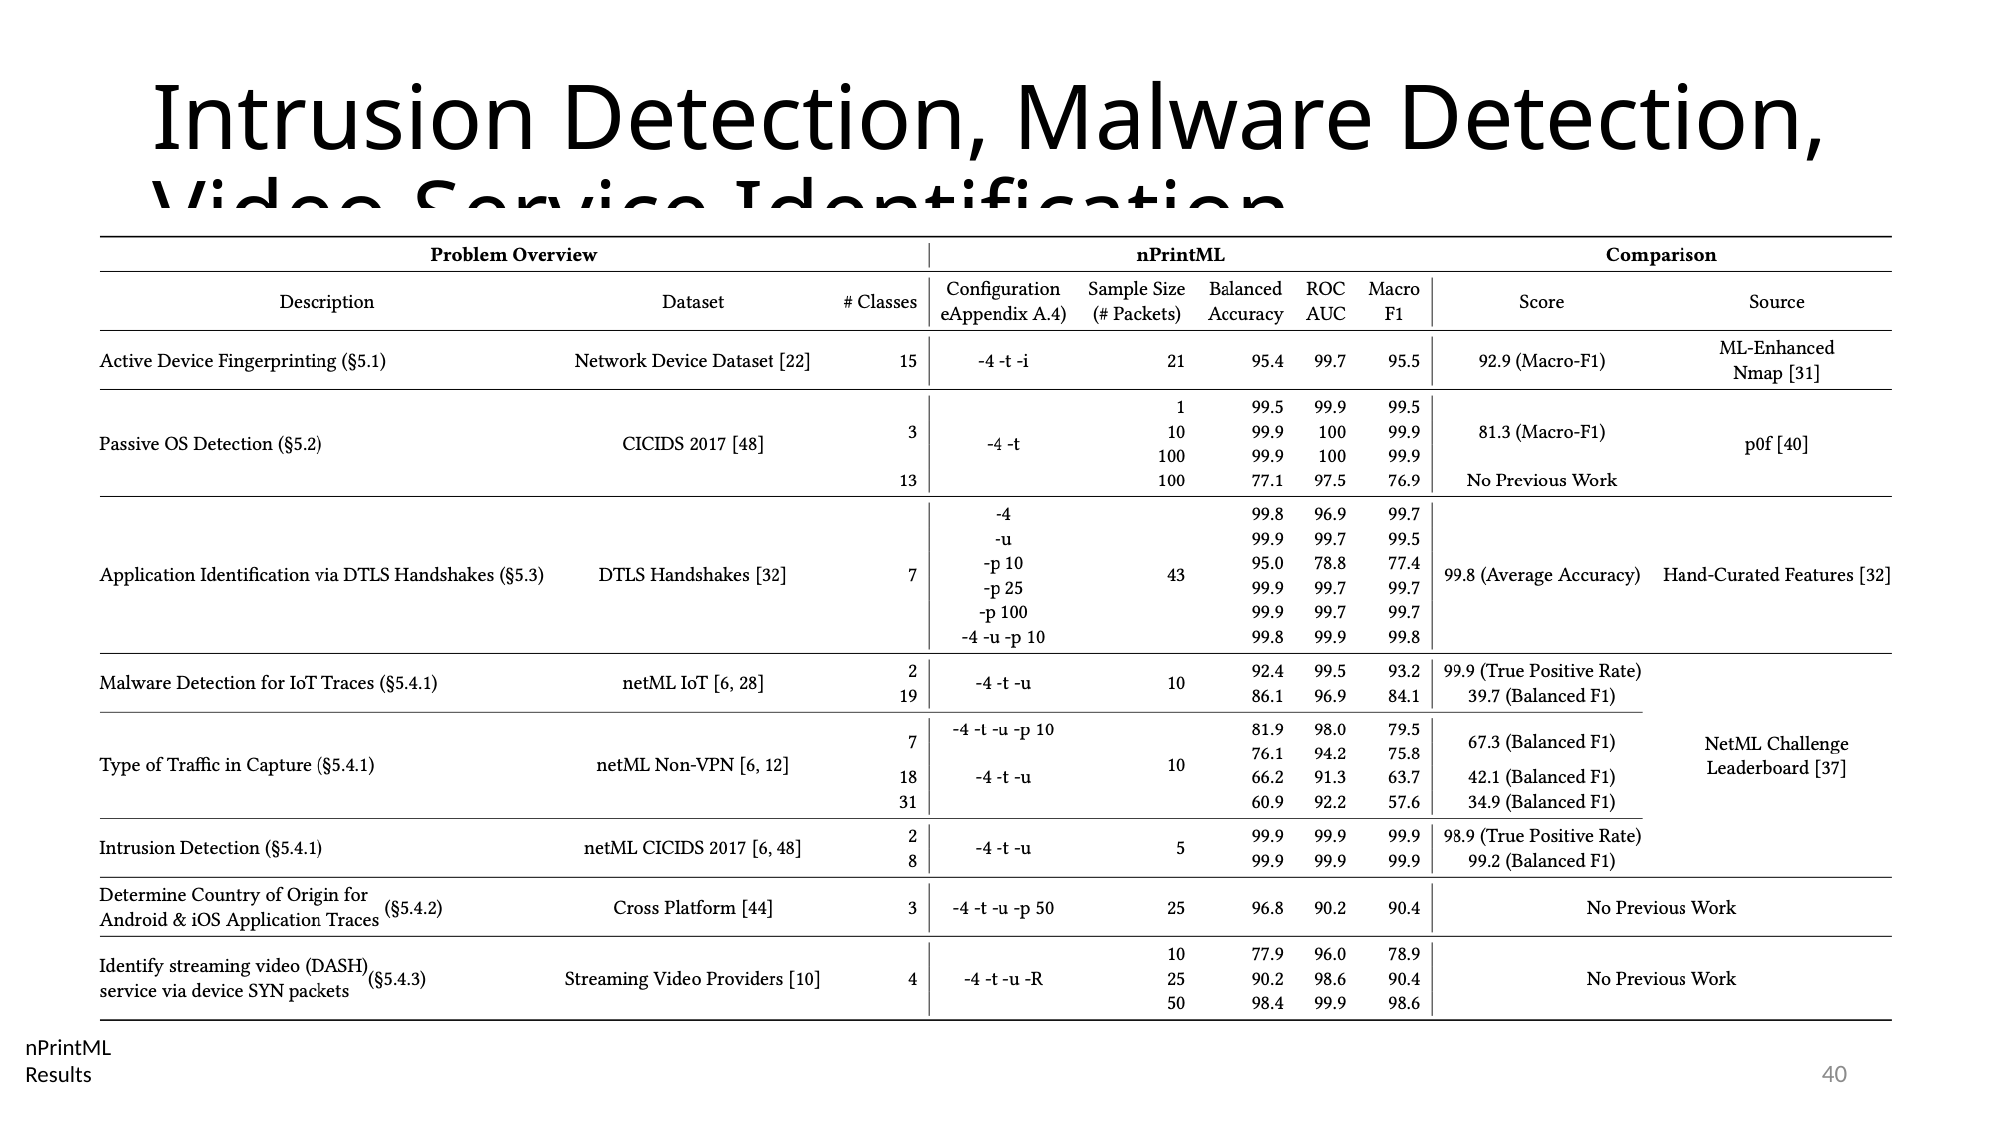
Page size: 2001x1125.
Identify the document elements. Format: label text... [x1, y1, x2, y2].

text_box nPrintML Results [21, 1027, 117, 1092]
picture [91, 208, 1909, 1027]
slide_number 40 [1412, 1042, 1863, 1103]
title Intrusion Detection, Malware Detection, Video Service Identification, … [137, 59, 1863, 208]
